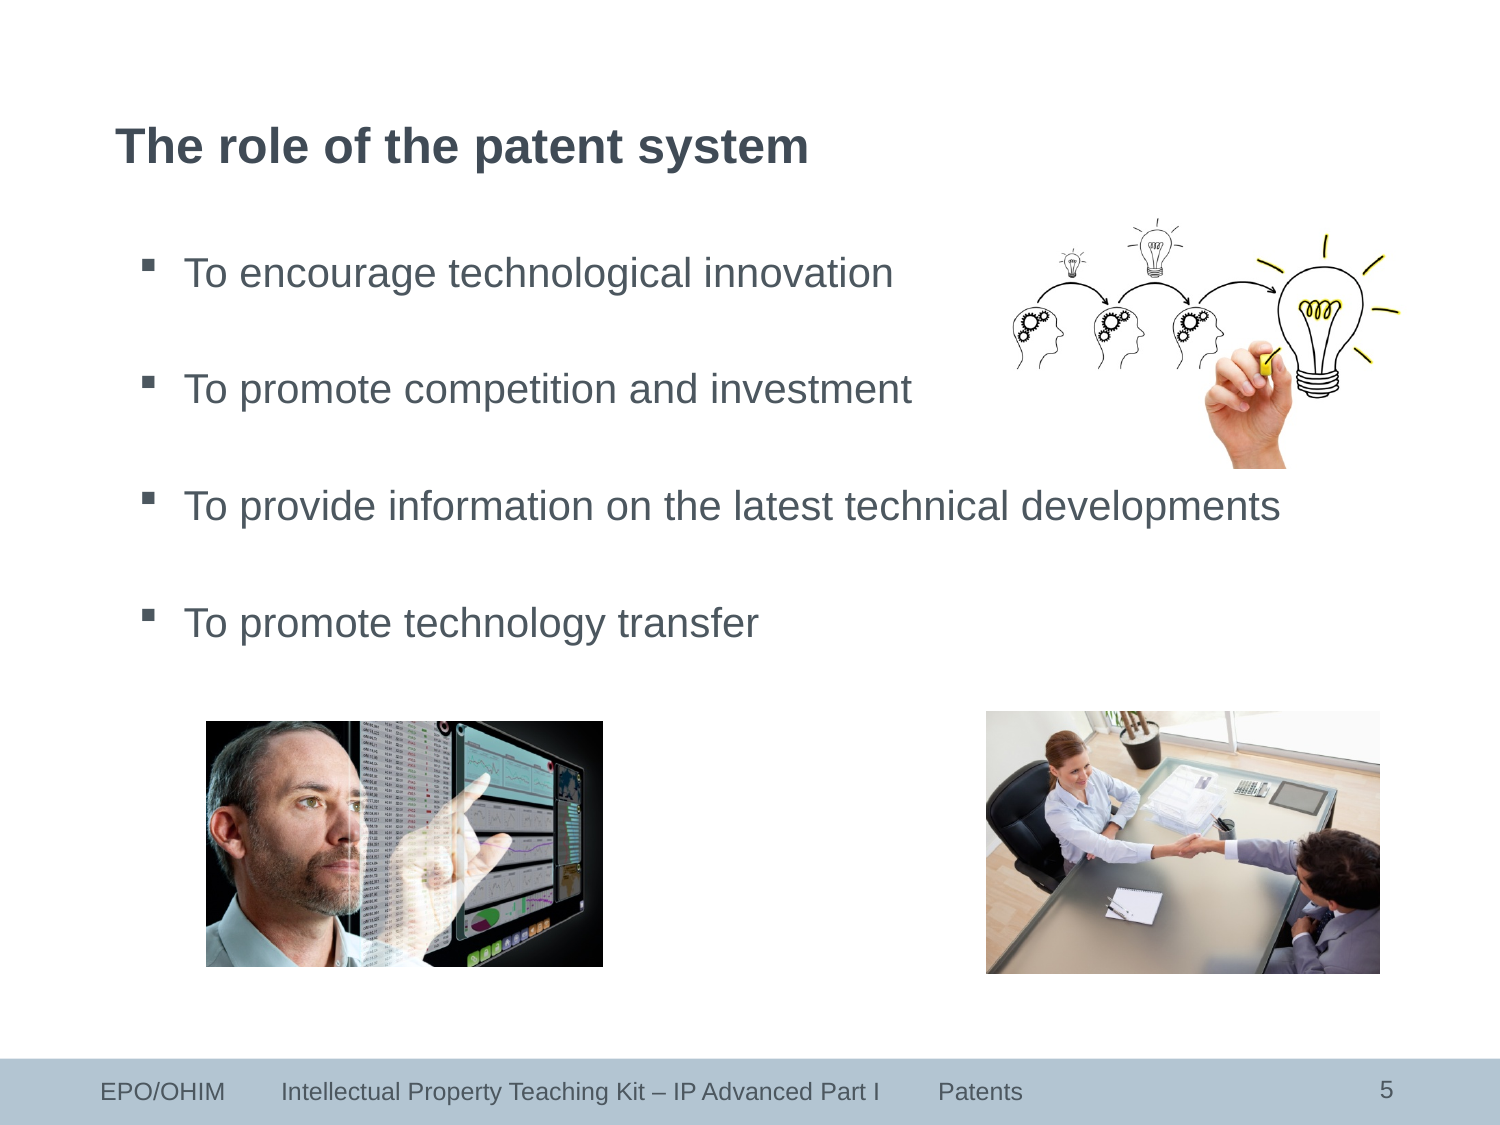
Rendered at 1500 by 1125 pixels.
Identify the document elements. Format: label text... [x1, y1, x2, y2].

title The role of the patent system [100, 66, 1400, 220]
picture [990, 184, 1417, 469]
list To encourage technological innovation To promote competition and investment To provide information on the latest technical developments To promote technology transfer [123, 184, 1384, 988]
text_box EPO/OHIM Intellectual Property Teaching Kit – IP Advanced Part I Patents [100, 1074, 1142, 1125]
picture [206, 721, 603, 967]
picture [986, 711, 1380, 975]
text_box 5 [1269, 1070, 1394, 1106]
